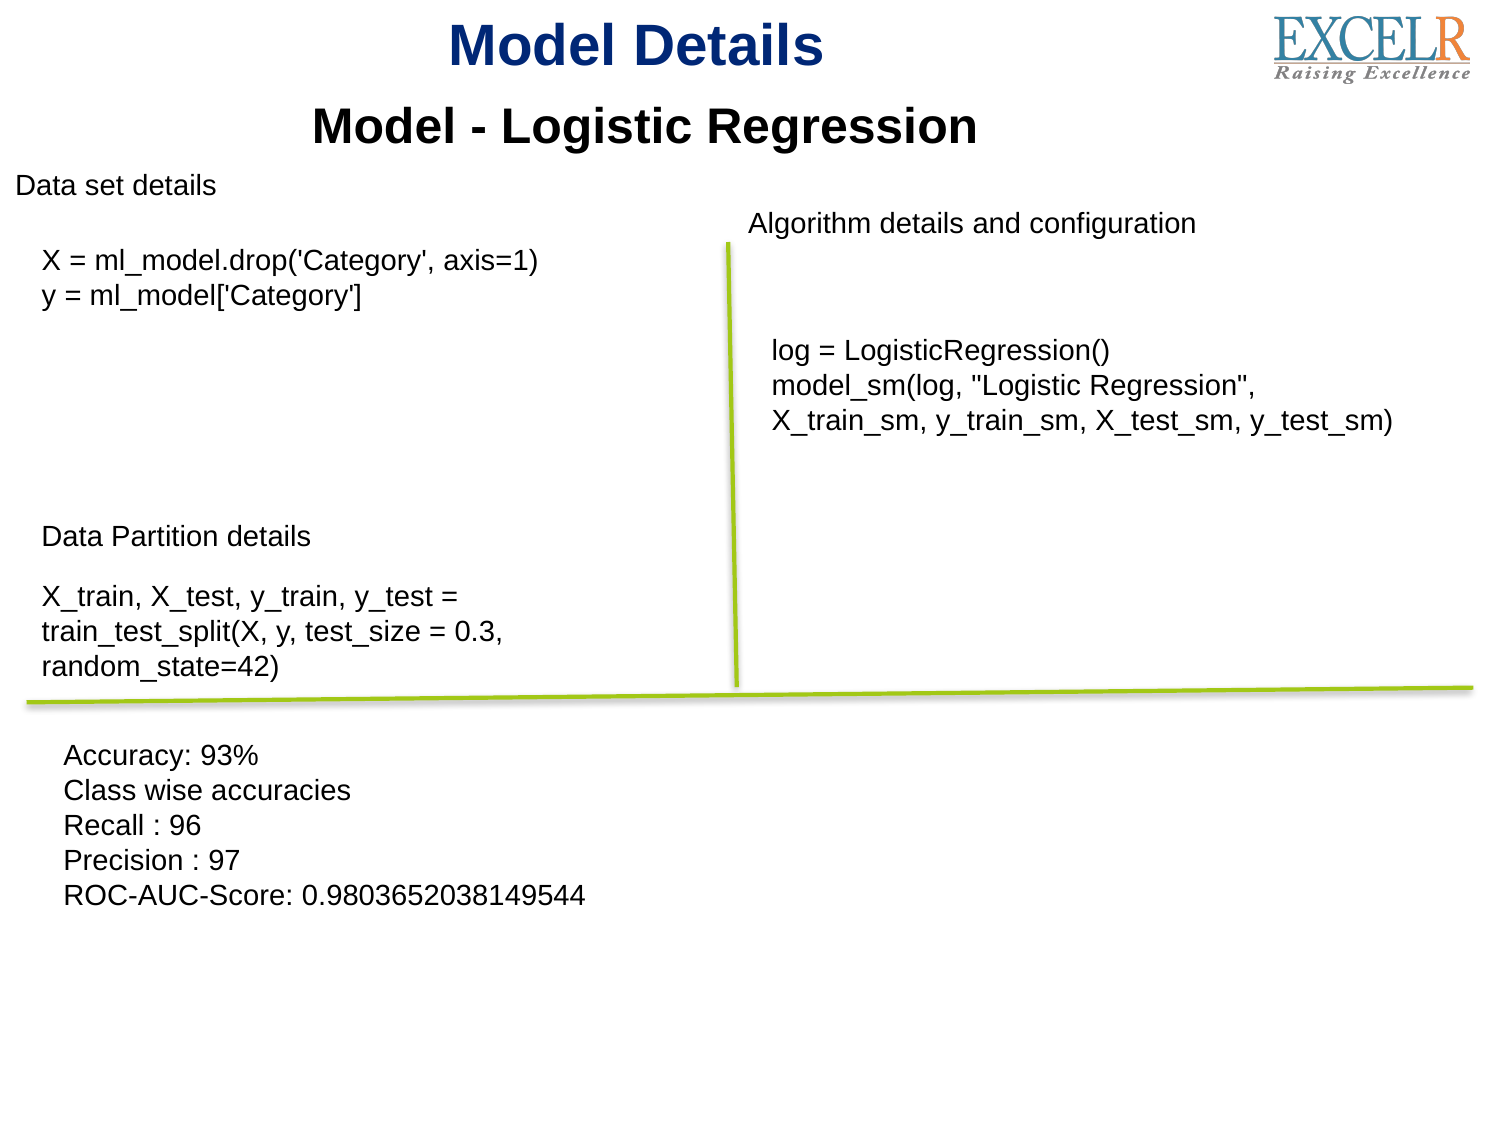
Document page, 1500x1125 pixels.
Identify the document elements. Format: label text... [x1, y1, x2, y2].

text_box Model - Logistic Regression [296, 86, 1081, 163]
text_box Algorithm details and configuration [733, 196, 1500, 258]
text_box Data Partition details [26, 509, 450, 562]
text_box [26, 687, 1474, 703]
text_box Accuracy: 93% Class wise accuracies Recall : 96 Precision : 97 ROC-AUC-Score: 0.9803652038149544 [48, 729, 905, 1063]
picture [1274, 16, 1470, 85]
text_box Data set details [0, 158, 325, 220]
text_box log = LogisticRegression() model_sm(log, "Logistic Regression", X_train_sm, y_train_sm, X_test_sm, y_test_sm) [756, 316, 1424, 456]
text_box X_train, X_test, y_train, y_test = train_test_split(X, y, test_size = 0.3, random_state=42) [26, 562, 694, 687]
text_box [727, 241, 737, 686]
text_box X = ml_model.drop('Category', axis=1) y = ml_model['Category'] [26, 226, 654, 504]
text_box Model Details [0, 0, 1274, 86]
